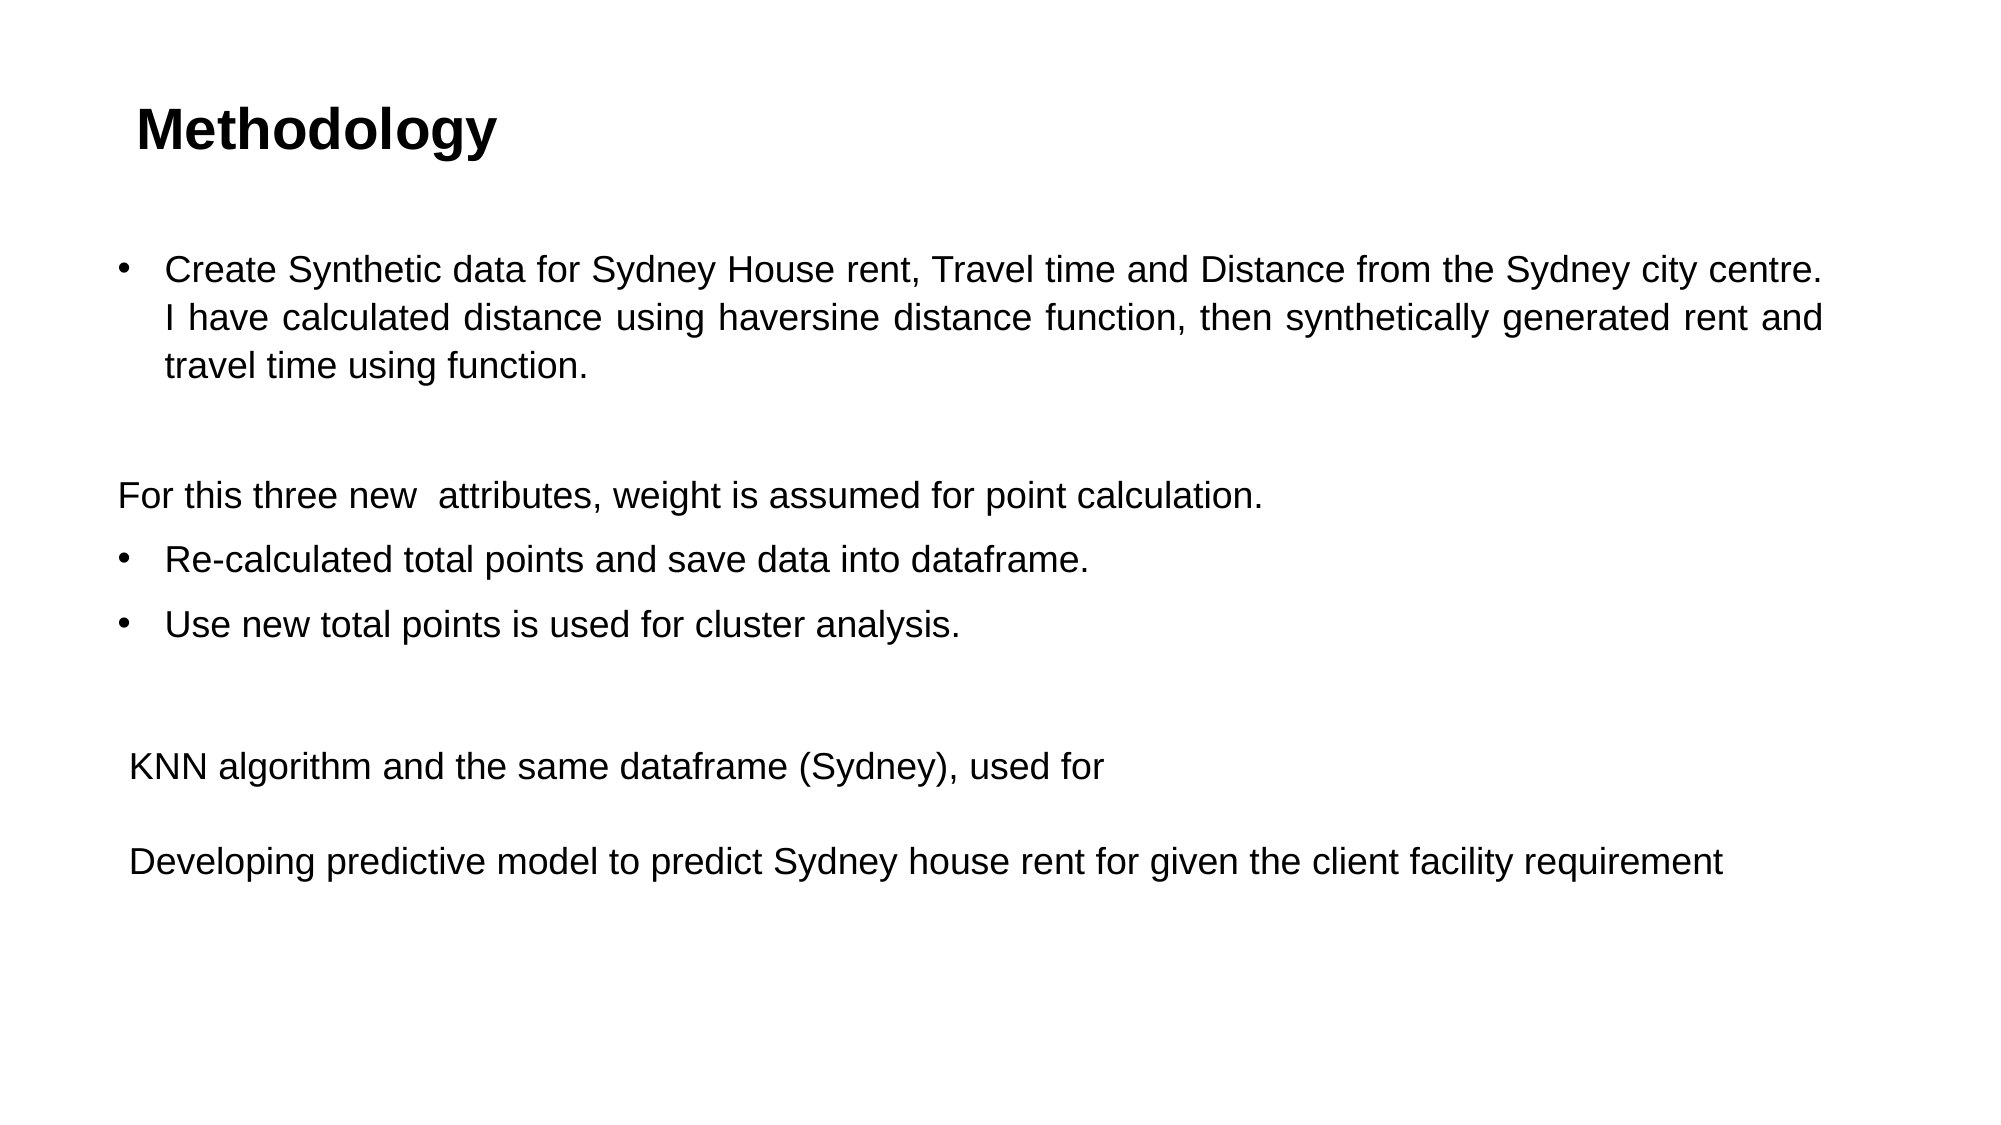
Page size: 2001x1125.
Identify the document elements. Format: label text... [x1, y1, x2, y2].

text_box Methodology [121, 83, 530, 169]
text_box Developing predictive model to predict Sydney house rent for given the client facility requirement [114, 826, 1875, 889]
text_box Create Synthetic data for Sydney House rent, Travel time and Distance from the Sydney city centre. I have calculated distance using haversine distance function, then synthetically generated rent and travel time using function. For this three new attributes, weight is assumed for point calculation. Re-calculated total points and save data into dataframe. Use new total points is used for cluster analysis. [102, 234, 1839, 718]
text_box KNN algorithm and the same dataframe (Sydney), used for [114, 734, 1617, 795]
